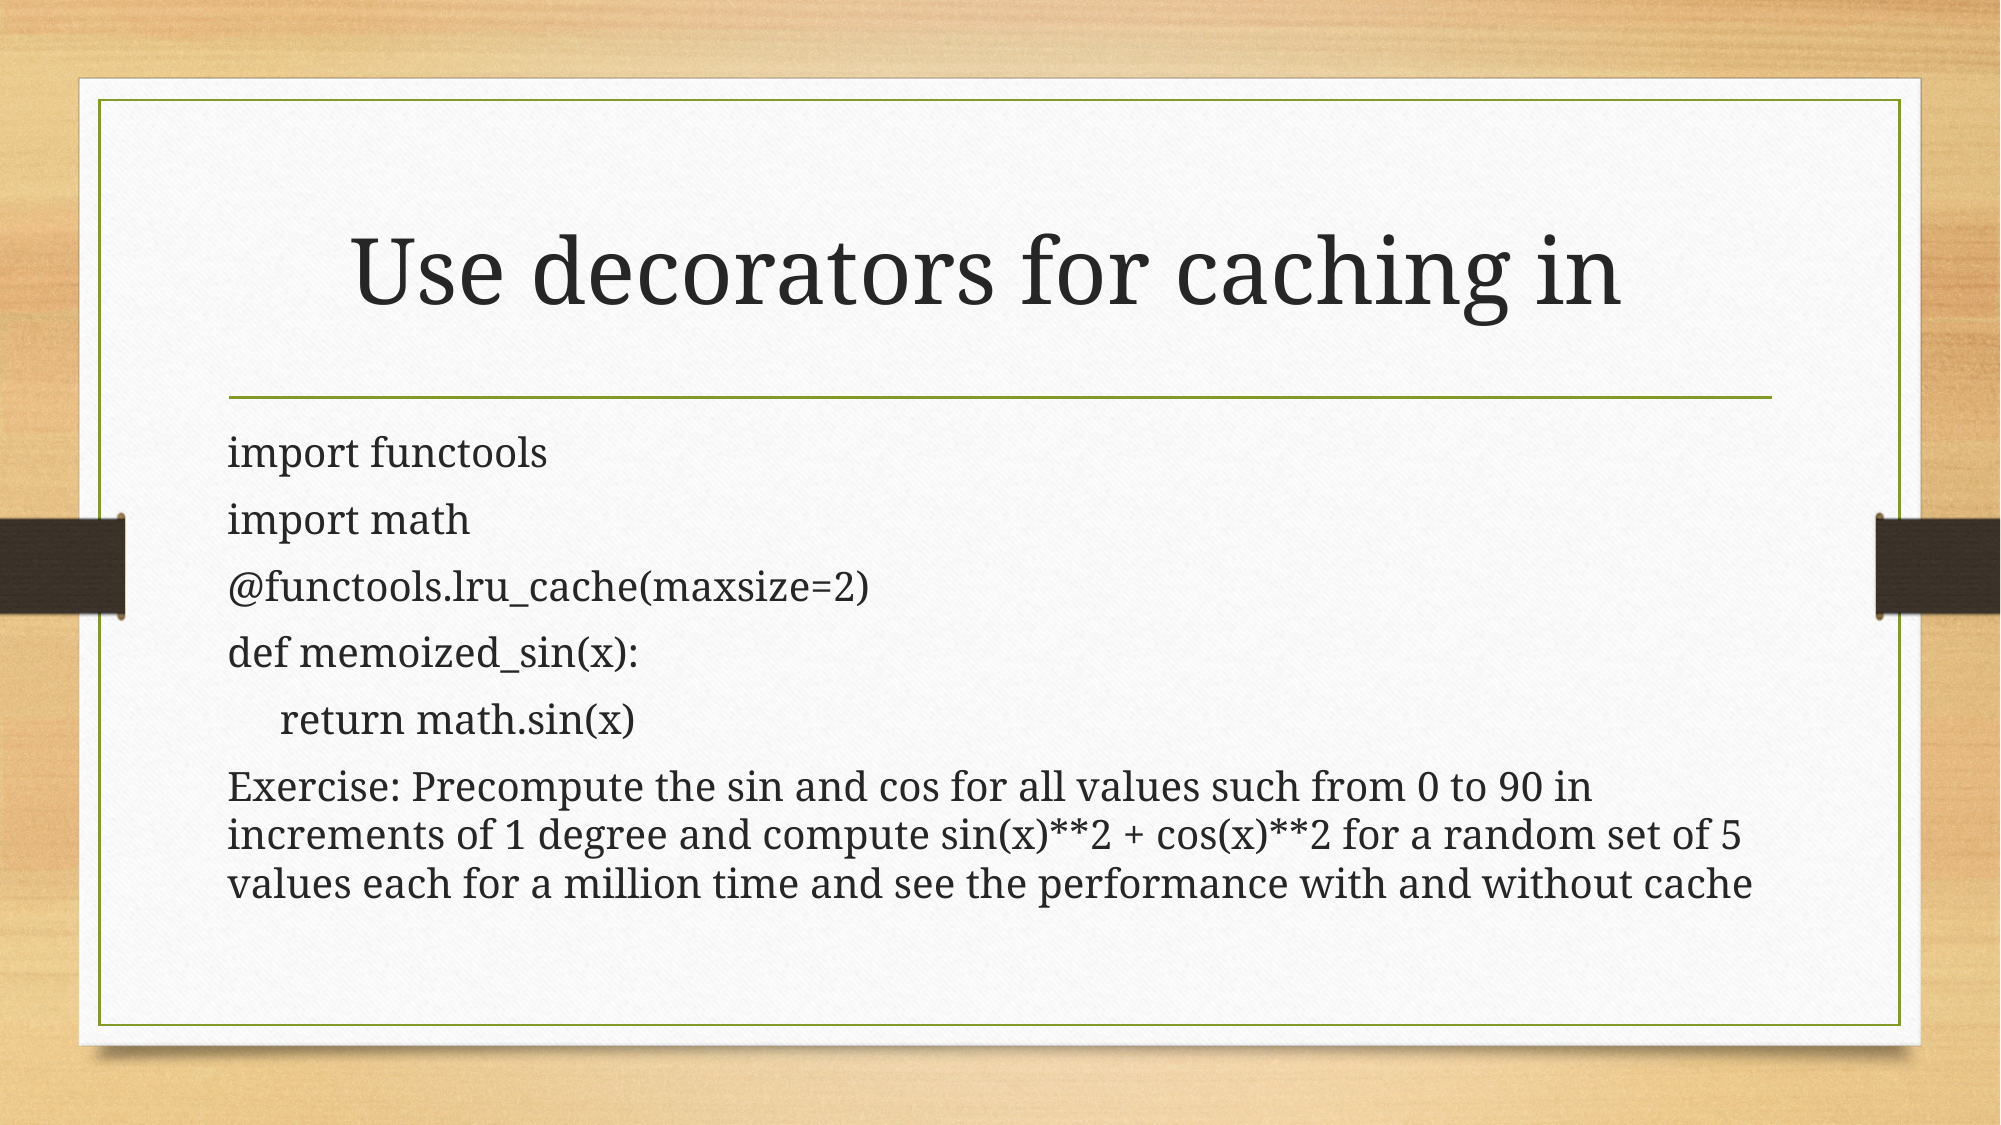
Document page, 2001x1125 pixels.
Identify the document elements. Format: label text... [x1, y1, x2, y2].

picture [0, 0, 2001, 1125]
title Use decorators for caching in [212, 161, 1788, 375]
list import functools import math @functools.lru_cache(maxsize=2) def memoized_sin(x): return math.sin(x) Exercise: Precompute the sin and cos for all values such from 0 to 90 in increments of 1 degree and compute sin(x)**2 + cos(x)**2 for a random set of 5 values each for a million time and see the performance with and without cache [212, 419, 1788, 964]
